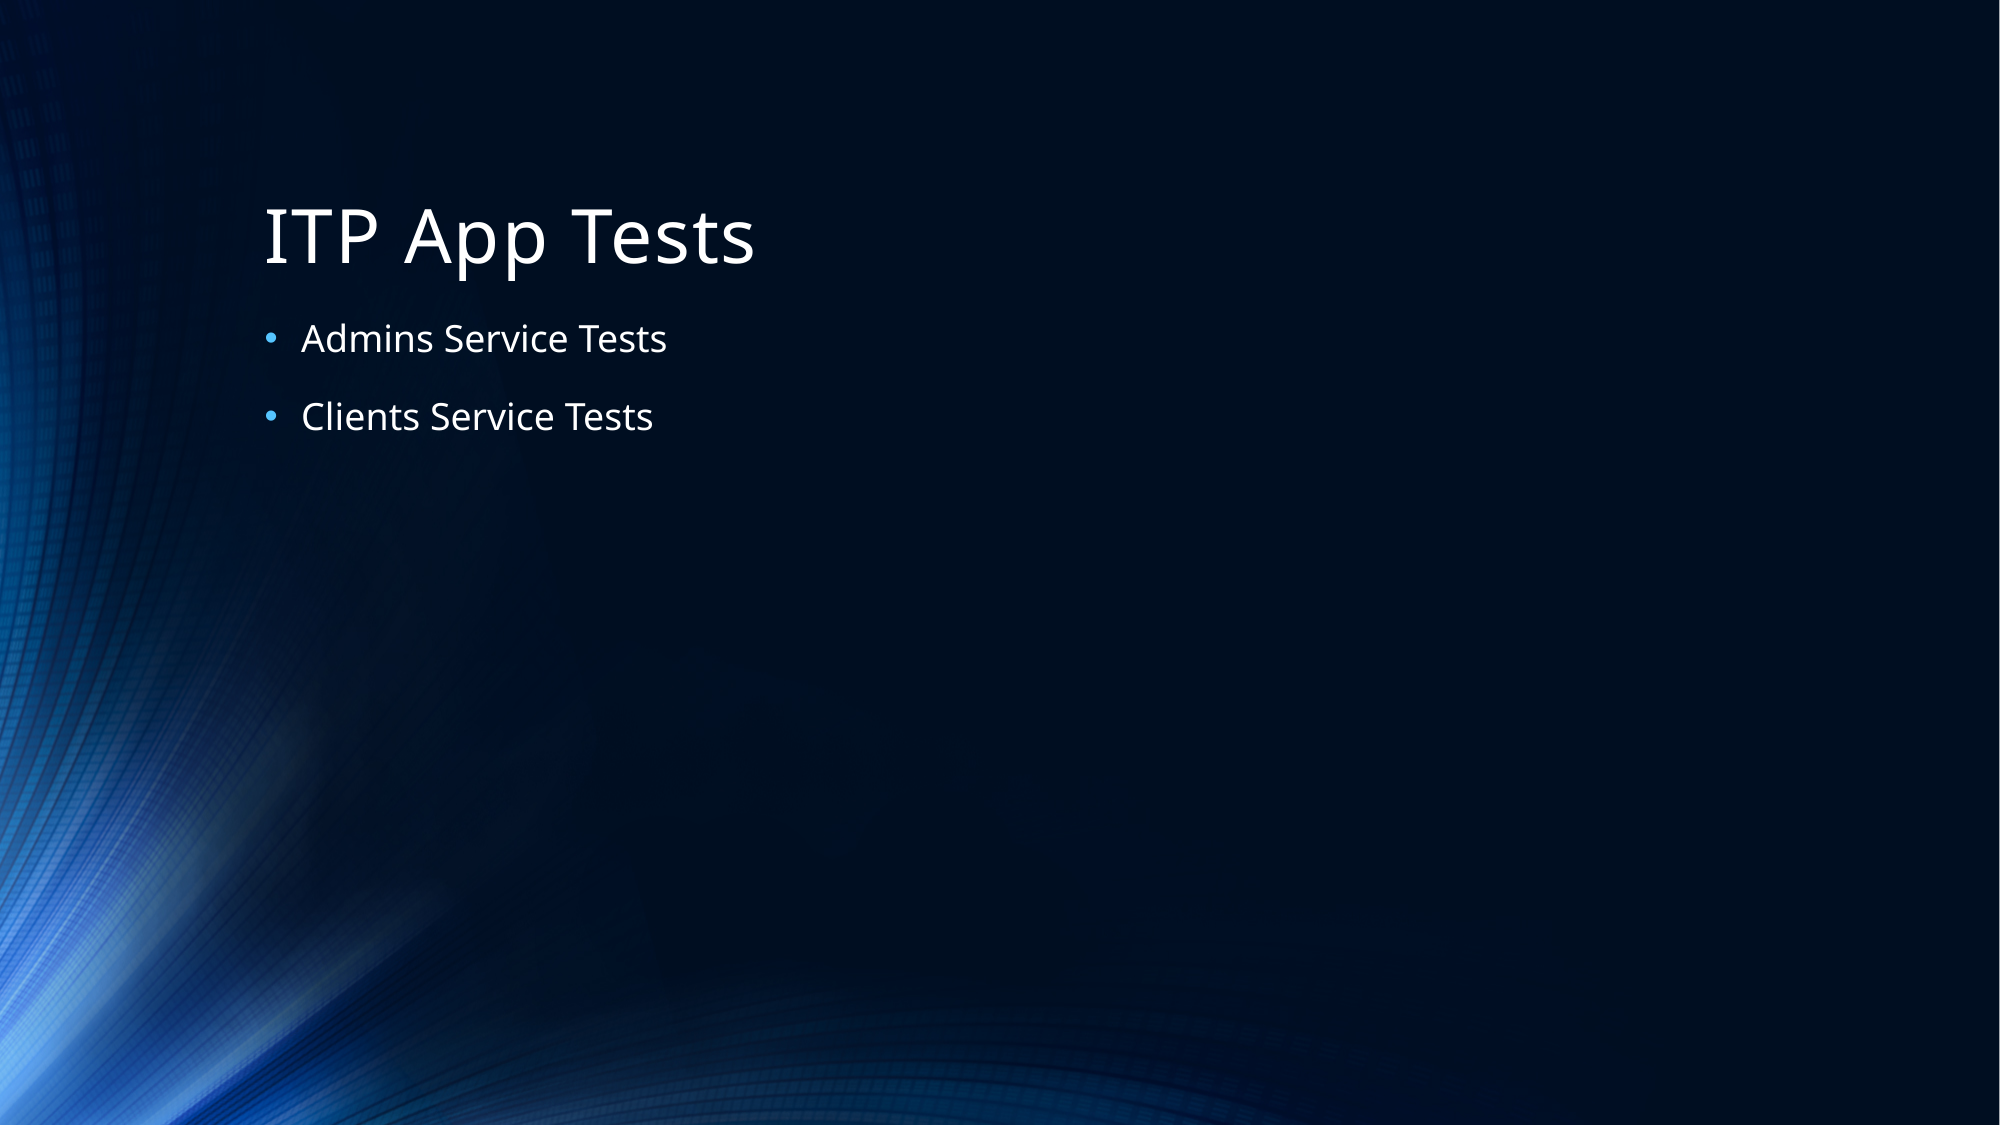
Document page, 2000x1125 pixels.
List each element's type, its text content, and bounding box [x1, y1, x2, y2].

text_box ITP App Tests [249, 62, 1750, 288]
text_box Admins Service Tests Clients Service Tests [249, 312, 718, 988]
picture [0, 0, 2000, 1125]
